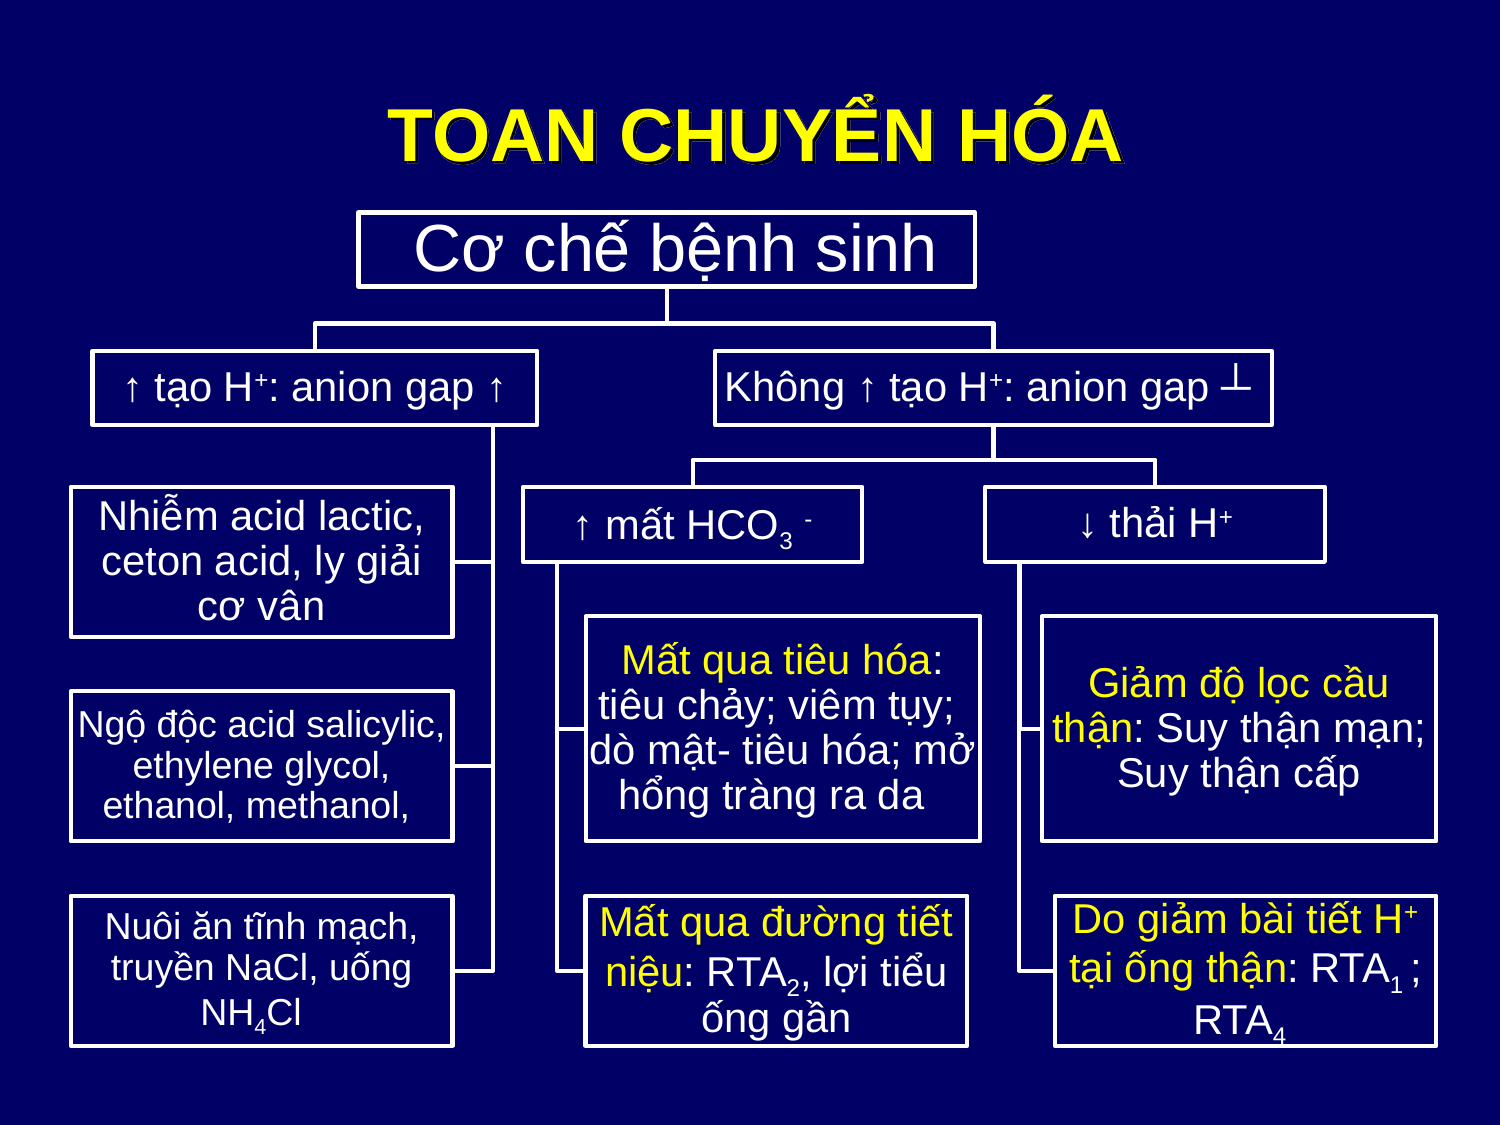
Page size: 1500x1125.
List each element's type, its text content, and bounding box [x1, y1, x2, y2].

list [70, 212, 1437, 1064]
title TOAN CHUYỂN HÓA [70, 56, 1442, 208]
